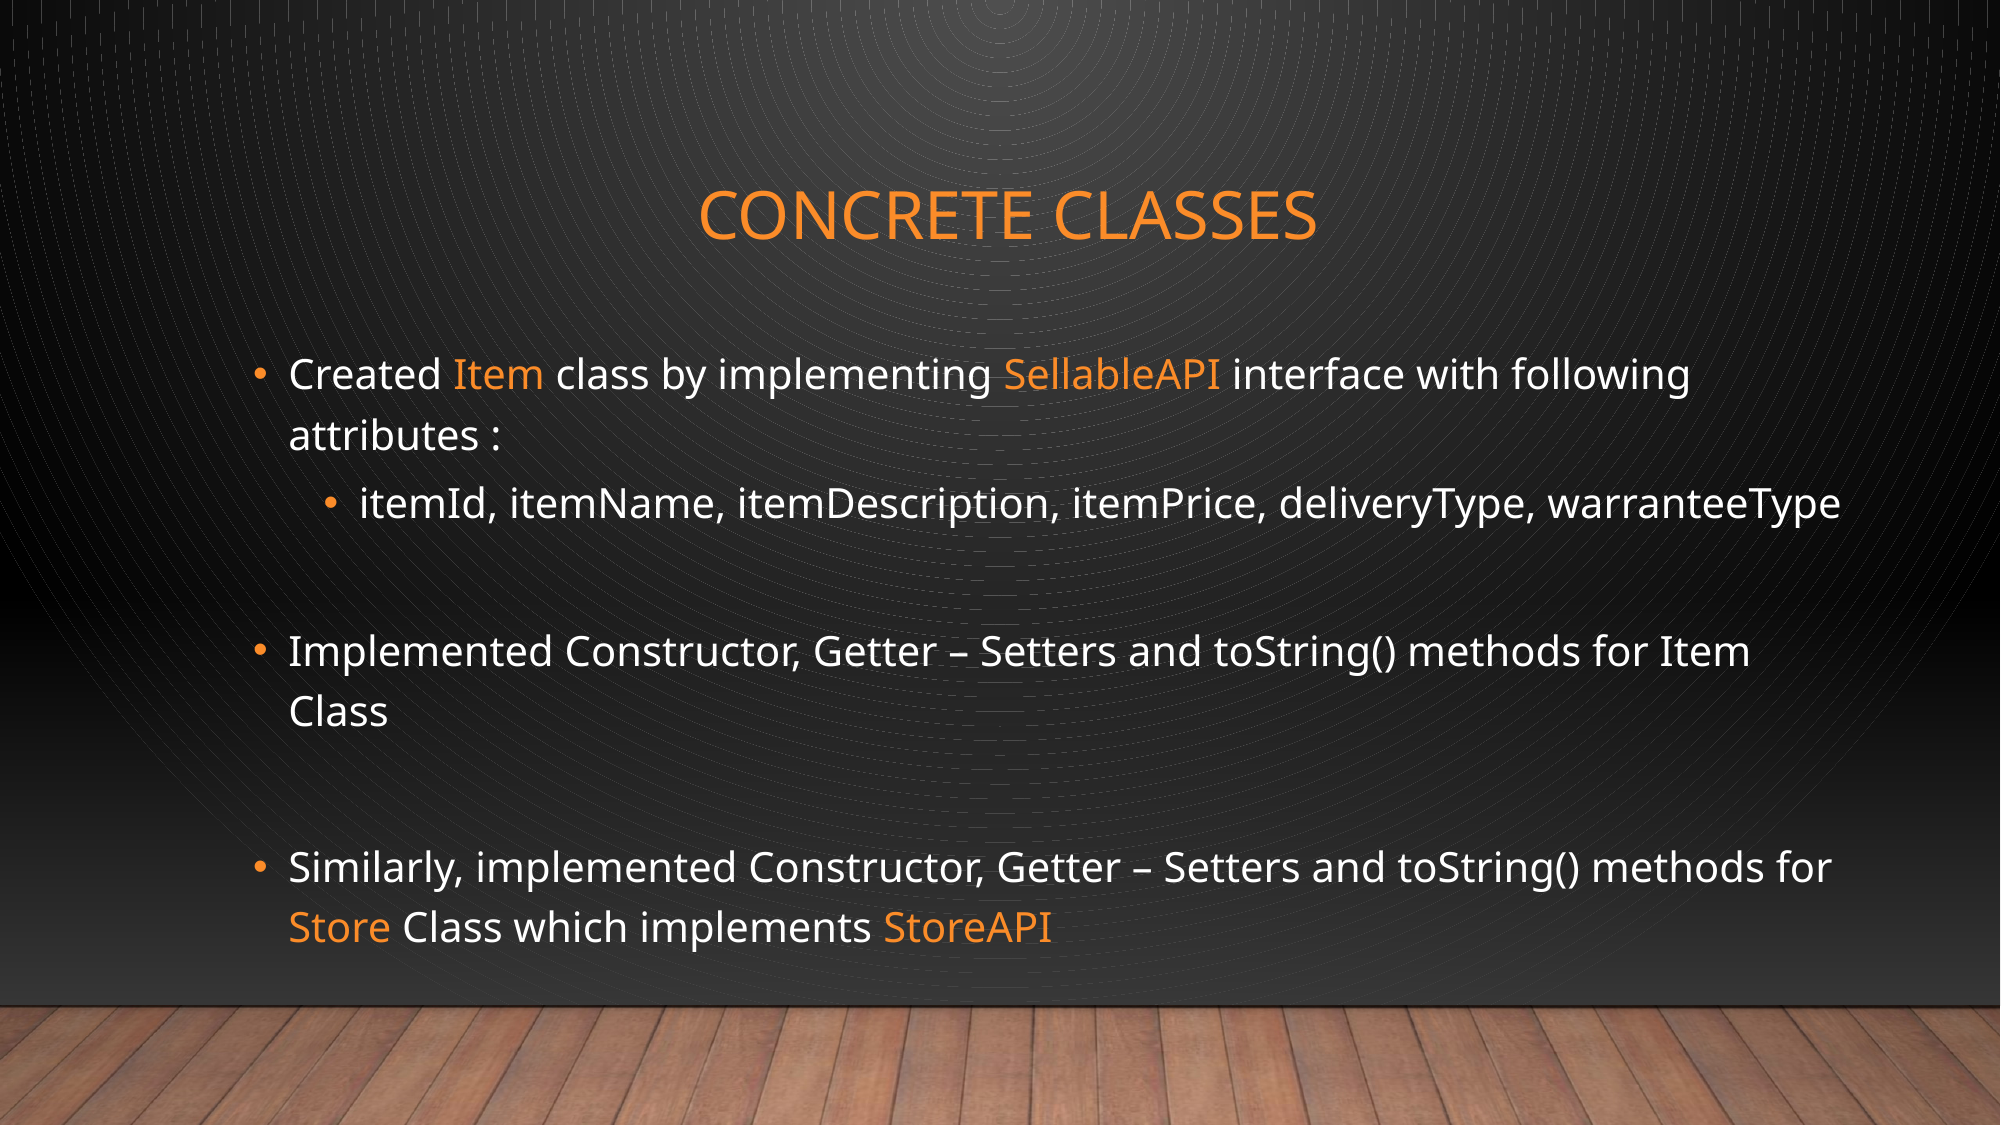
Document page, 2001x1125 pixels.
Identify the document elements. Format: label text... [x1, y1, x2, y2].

title Concrete Classes [238, 131, 1763, 305]
list Created Item class by implementing SellableAPI interface with following attributes : itemId, itemName, itemDescription, itemPrice, deliveryType, warranteeType Implemented Constructor, Getter – Setters and toString() methods for Item Class Similarly, implemented Constructor, Getter – Setters and toString() methods for Store Class which implements StoreAPI [238, 330, 1877, 993]
picture [0, 1005, 2000, 1125]
